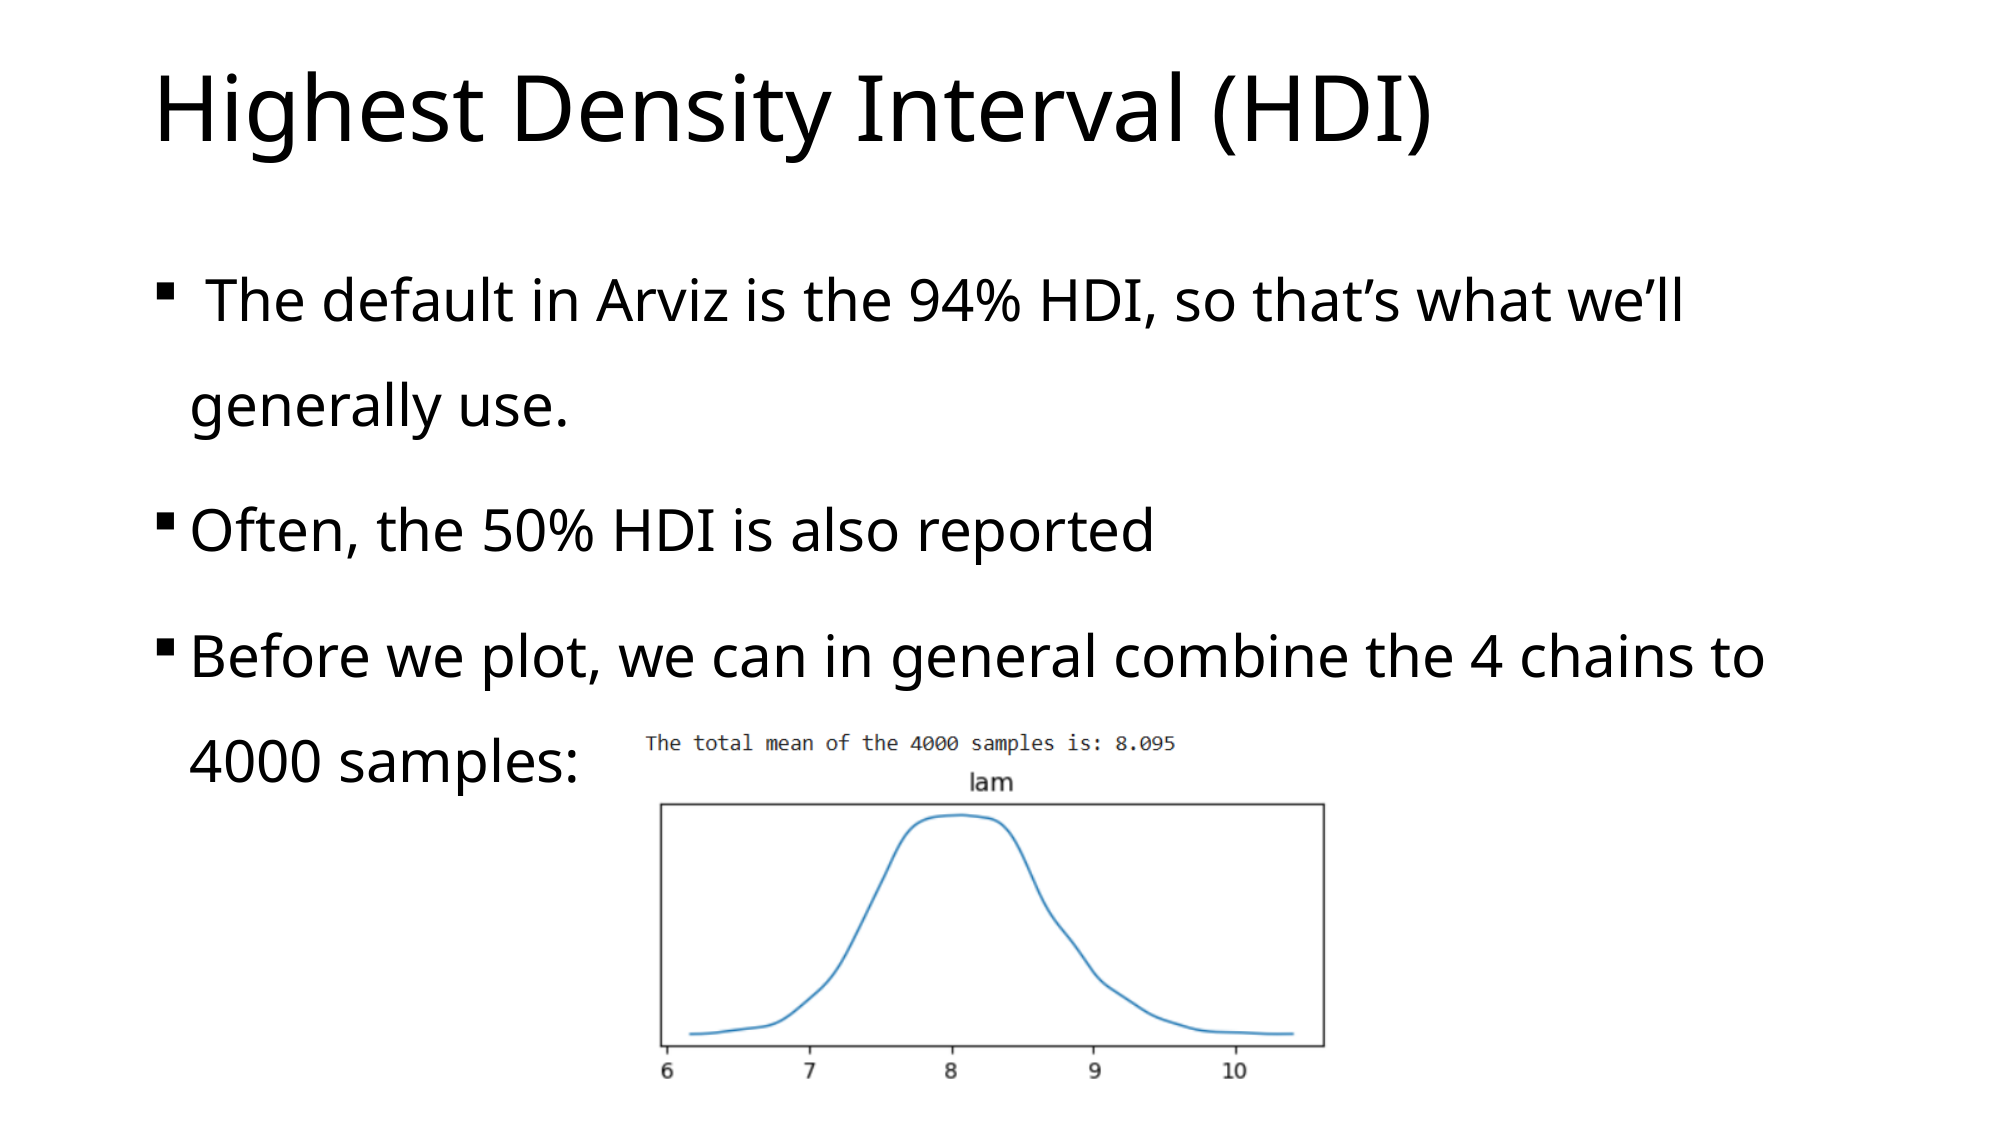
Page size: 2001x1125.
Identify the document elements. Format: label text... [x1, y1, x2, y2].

list The default in Arviz is the 94% HDI, so that’s what we’ll generally use. Often, the 50% HDI is also reported Before we plot, we can in general combine the 4 chains to 4000 samples: [137, 220, 1863, 1104]
picture [641, 718, 1359, 1104]
title Highest Density Interval (HDI) [137, 3, 1863, 220]
